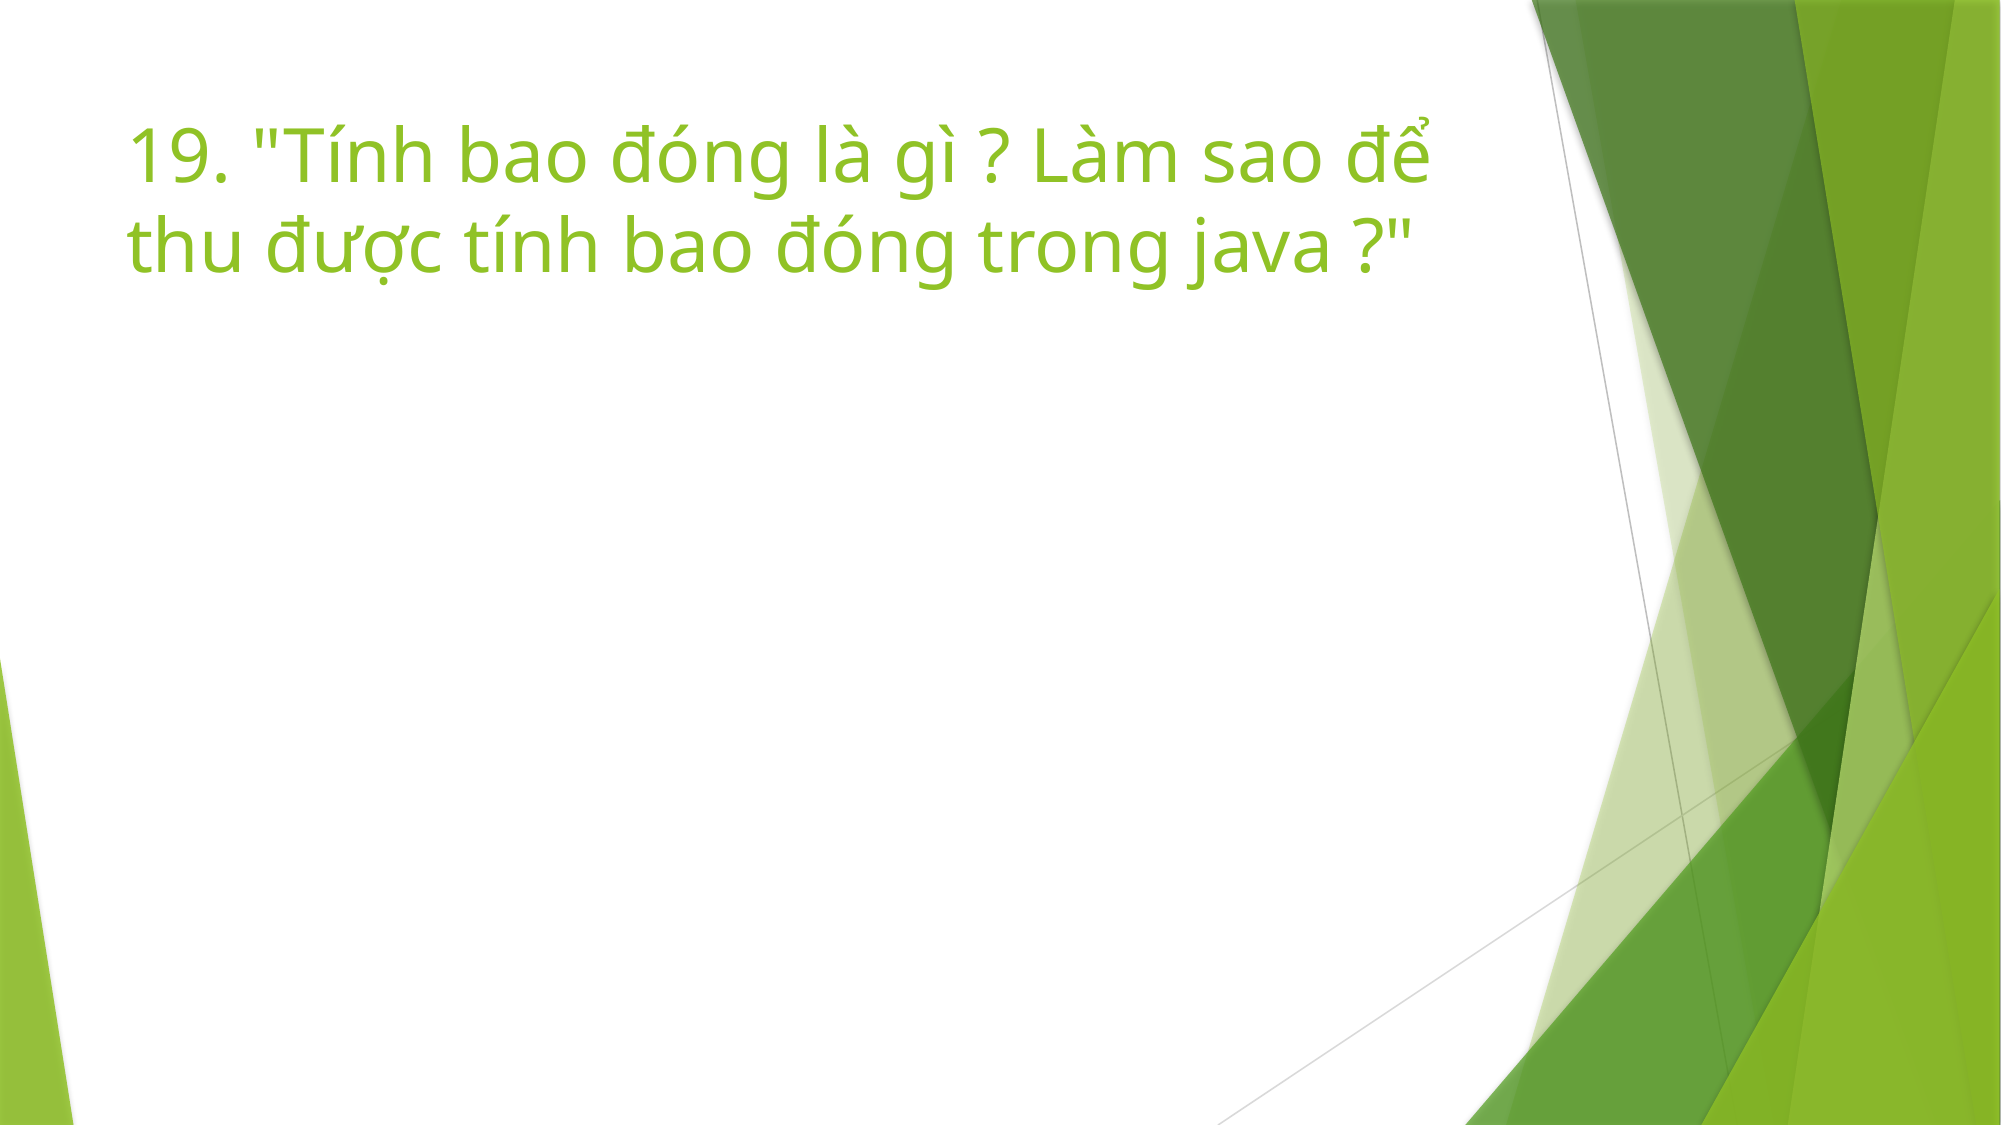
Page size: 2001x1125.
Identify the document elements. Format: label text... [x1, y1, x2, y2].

title 19. "Tính bao đóng là gì ? Làm sao để thu được tính bao đóng trong java ?" [111, 99, 1522, 317]
